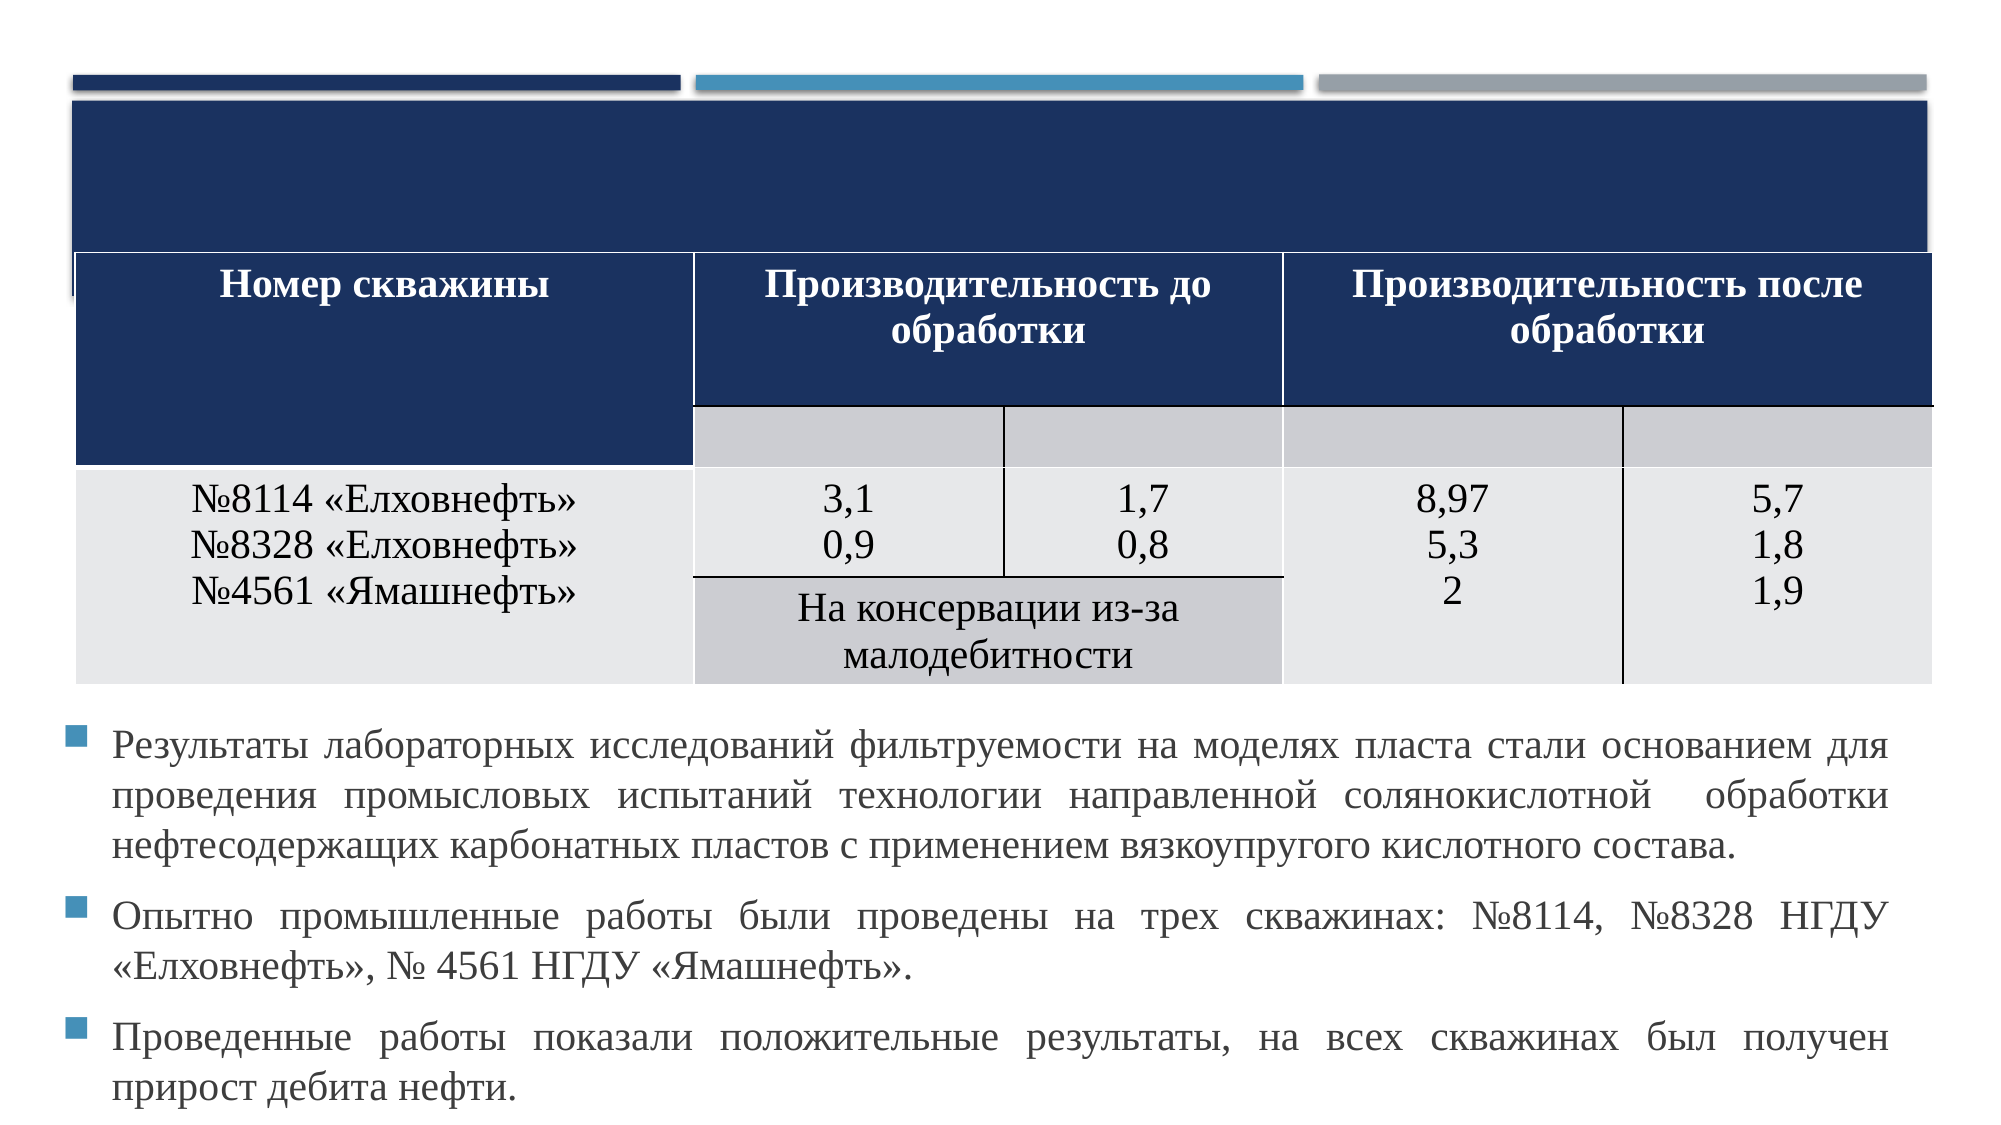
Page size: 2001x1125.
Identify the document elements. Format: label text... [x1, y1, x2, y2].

list Результаты лабораторных исследований фильтруемости на моделях пласта стали основанием для проведения промысловых испытаний технологии направленной солянокислотной обработки нефтесодержащих карбонатных пластов с применением вязкоупругого кислотного состава. Опытно промышленные работы были проведены на трех скважинах: №8114, №8328 НГДУ «Елховнефть», № 4561 НГДУ «Ямашнефть». Проведенные работы показали положительные результаты, на всех скважинах был получен прирост дебита нефти. [46, 610, 1905, 1125]
